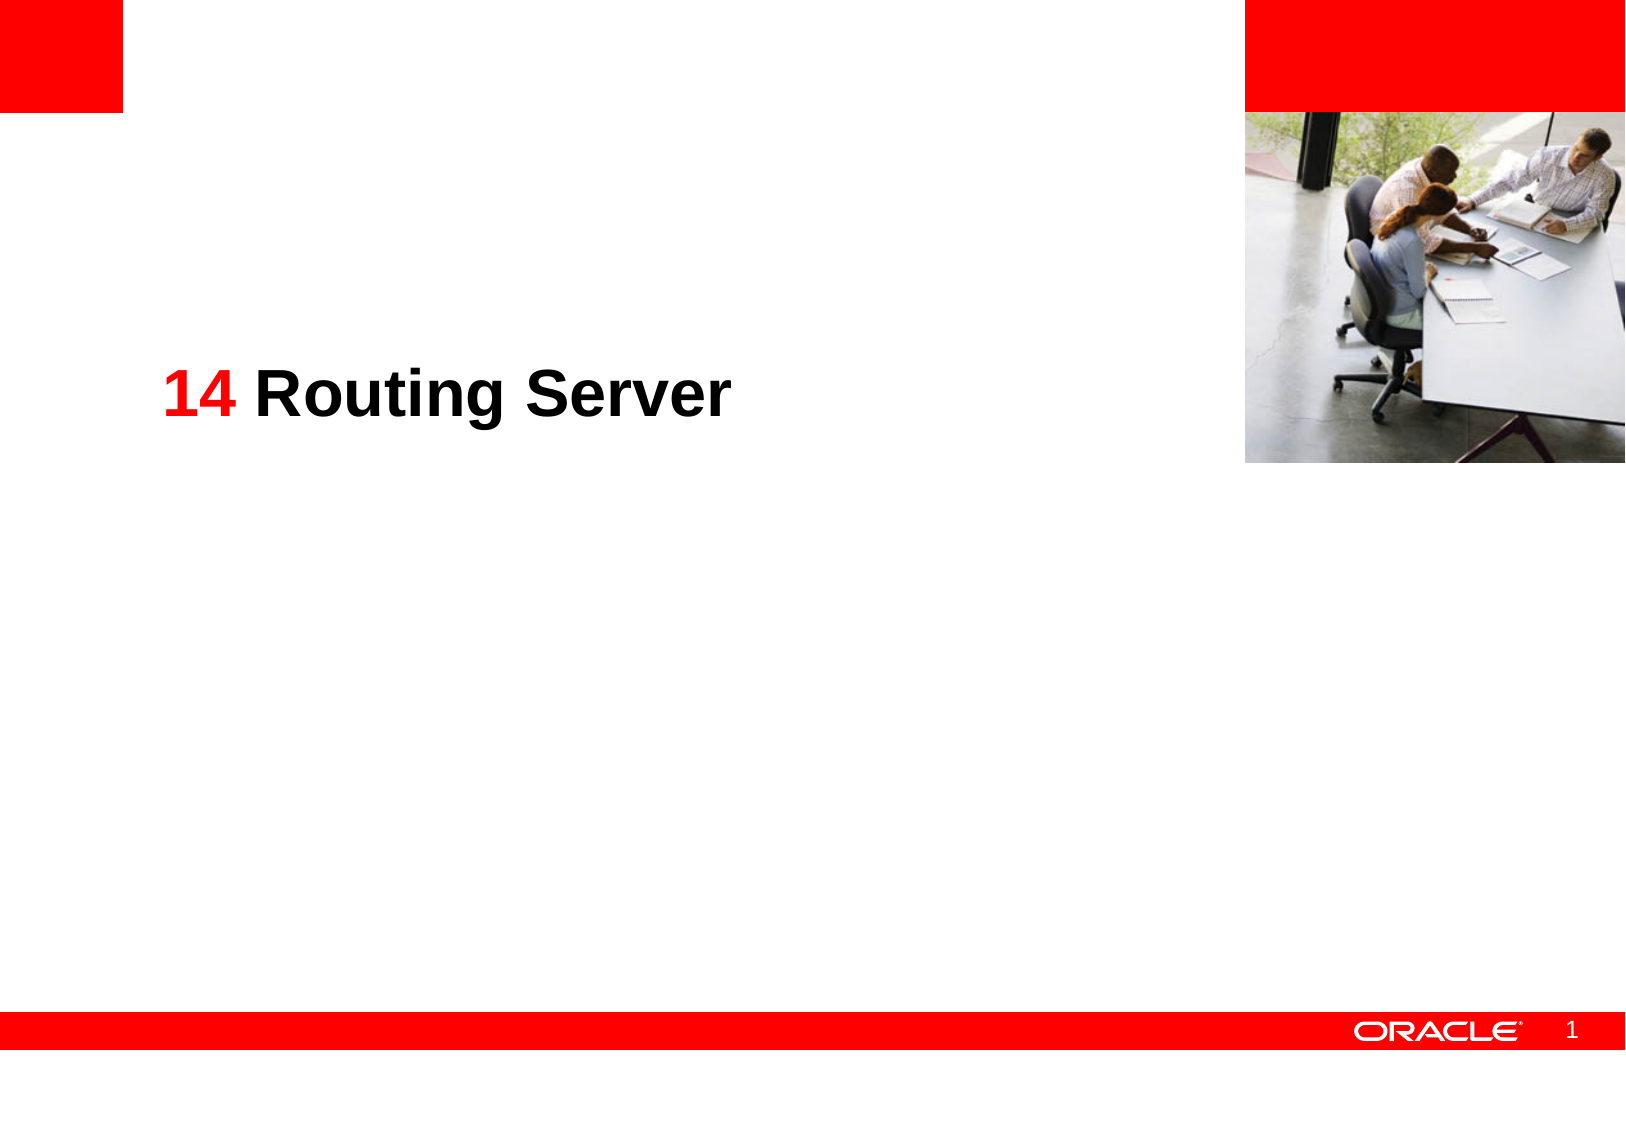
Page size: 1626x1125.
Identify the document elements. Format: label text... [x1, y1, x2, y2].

text_box 14 Routing Server [162, 349, 1040, 430]
picture [1245, 0, 1625, 463]
picture [0, 1012, 1625, 1050]
picture [0, 0, 123, 113]
